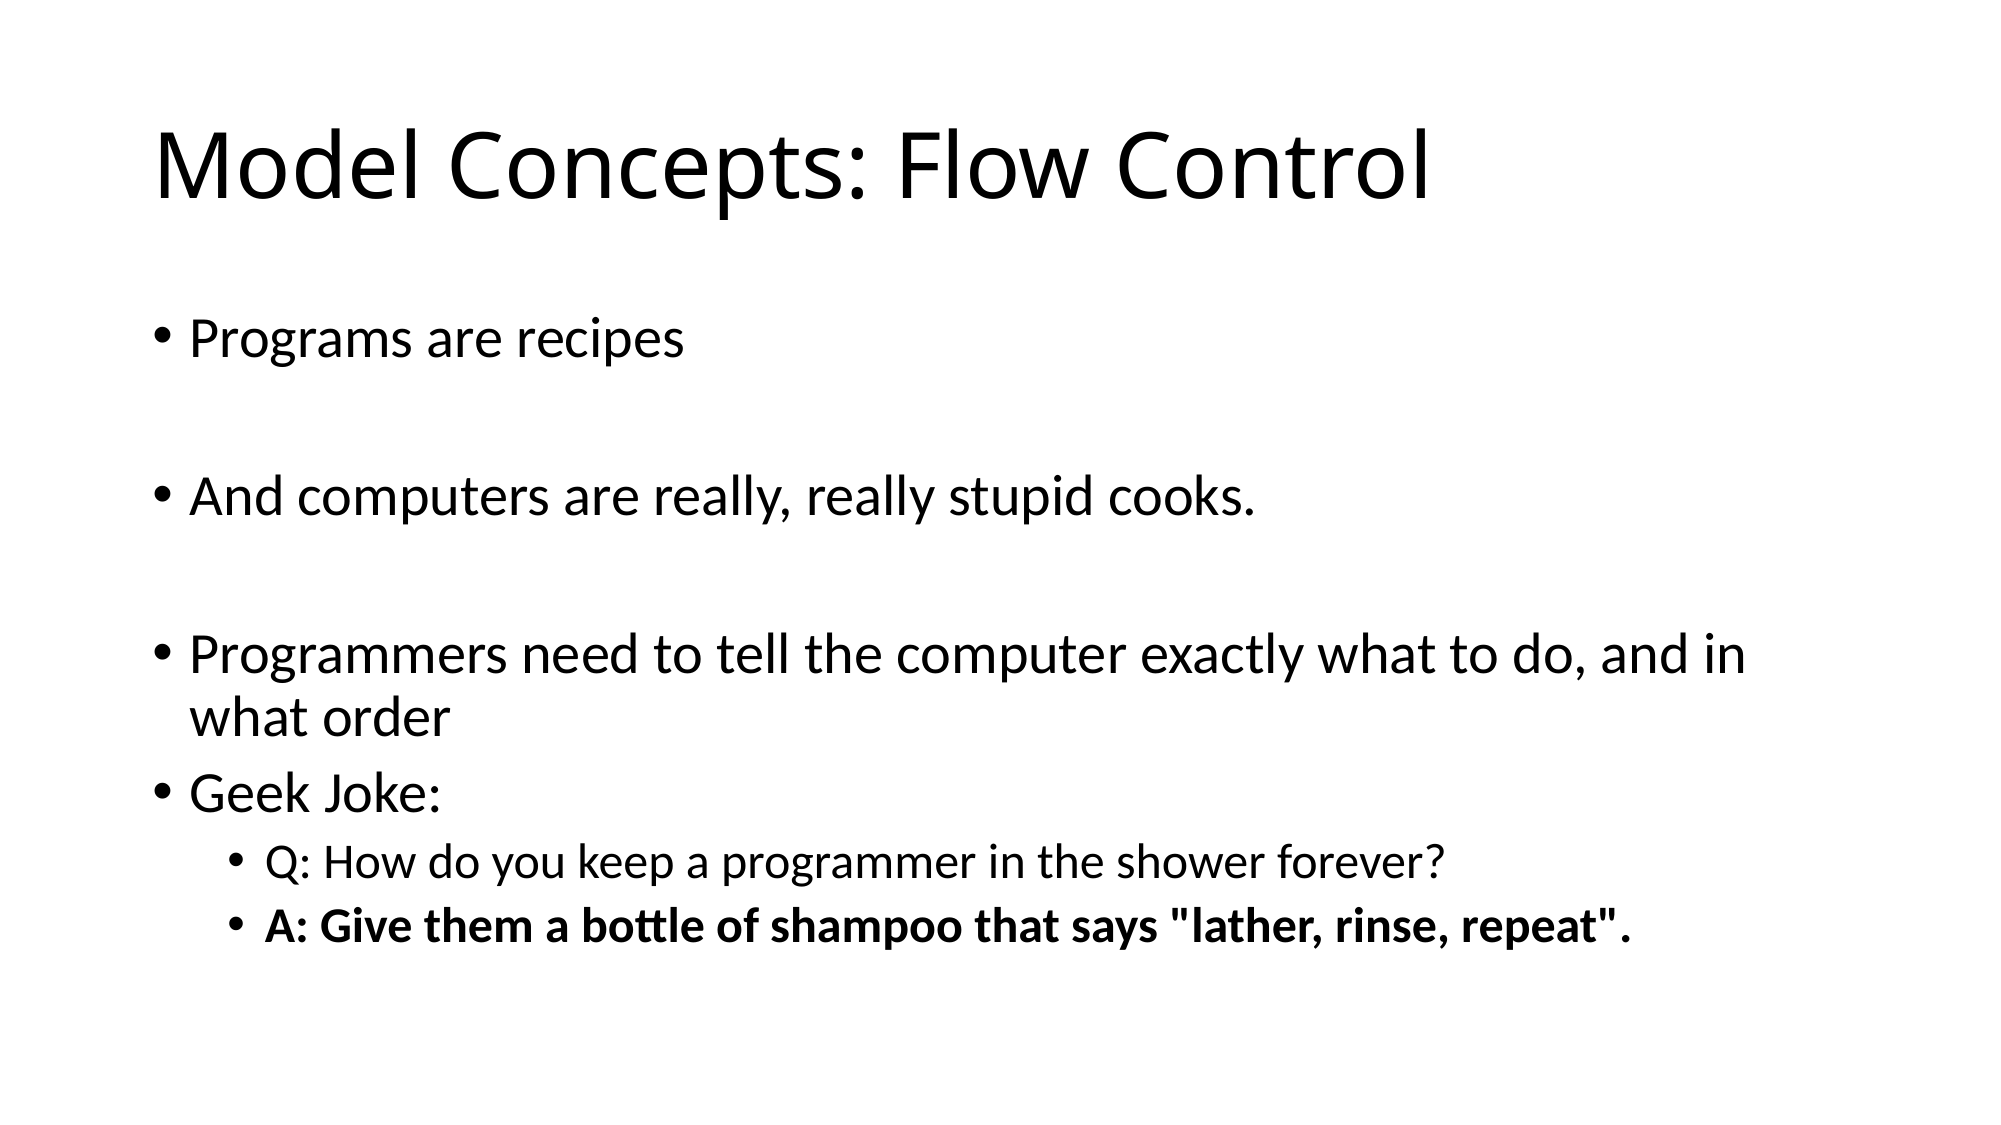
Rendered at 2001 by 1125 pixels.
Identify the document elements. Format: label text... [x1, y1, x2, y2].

title Model Concepts: Flow Control [137, 59, 1863, 278]
text_box Geek Joke: Q: How do you keep a programmer in the shower forever? A: Give them a bottle of shampoo that says "lather, rinse, repeat". [137, 754, 1863, 1041]
list Programs are recipes And computers are really, really stupid cooks. Programmers need to tell the computer exactly what to do, and in what order [137, 299, 1863, 754]
